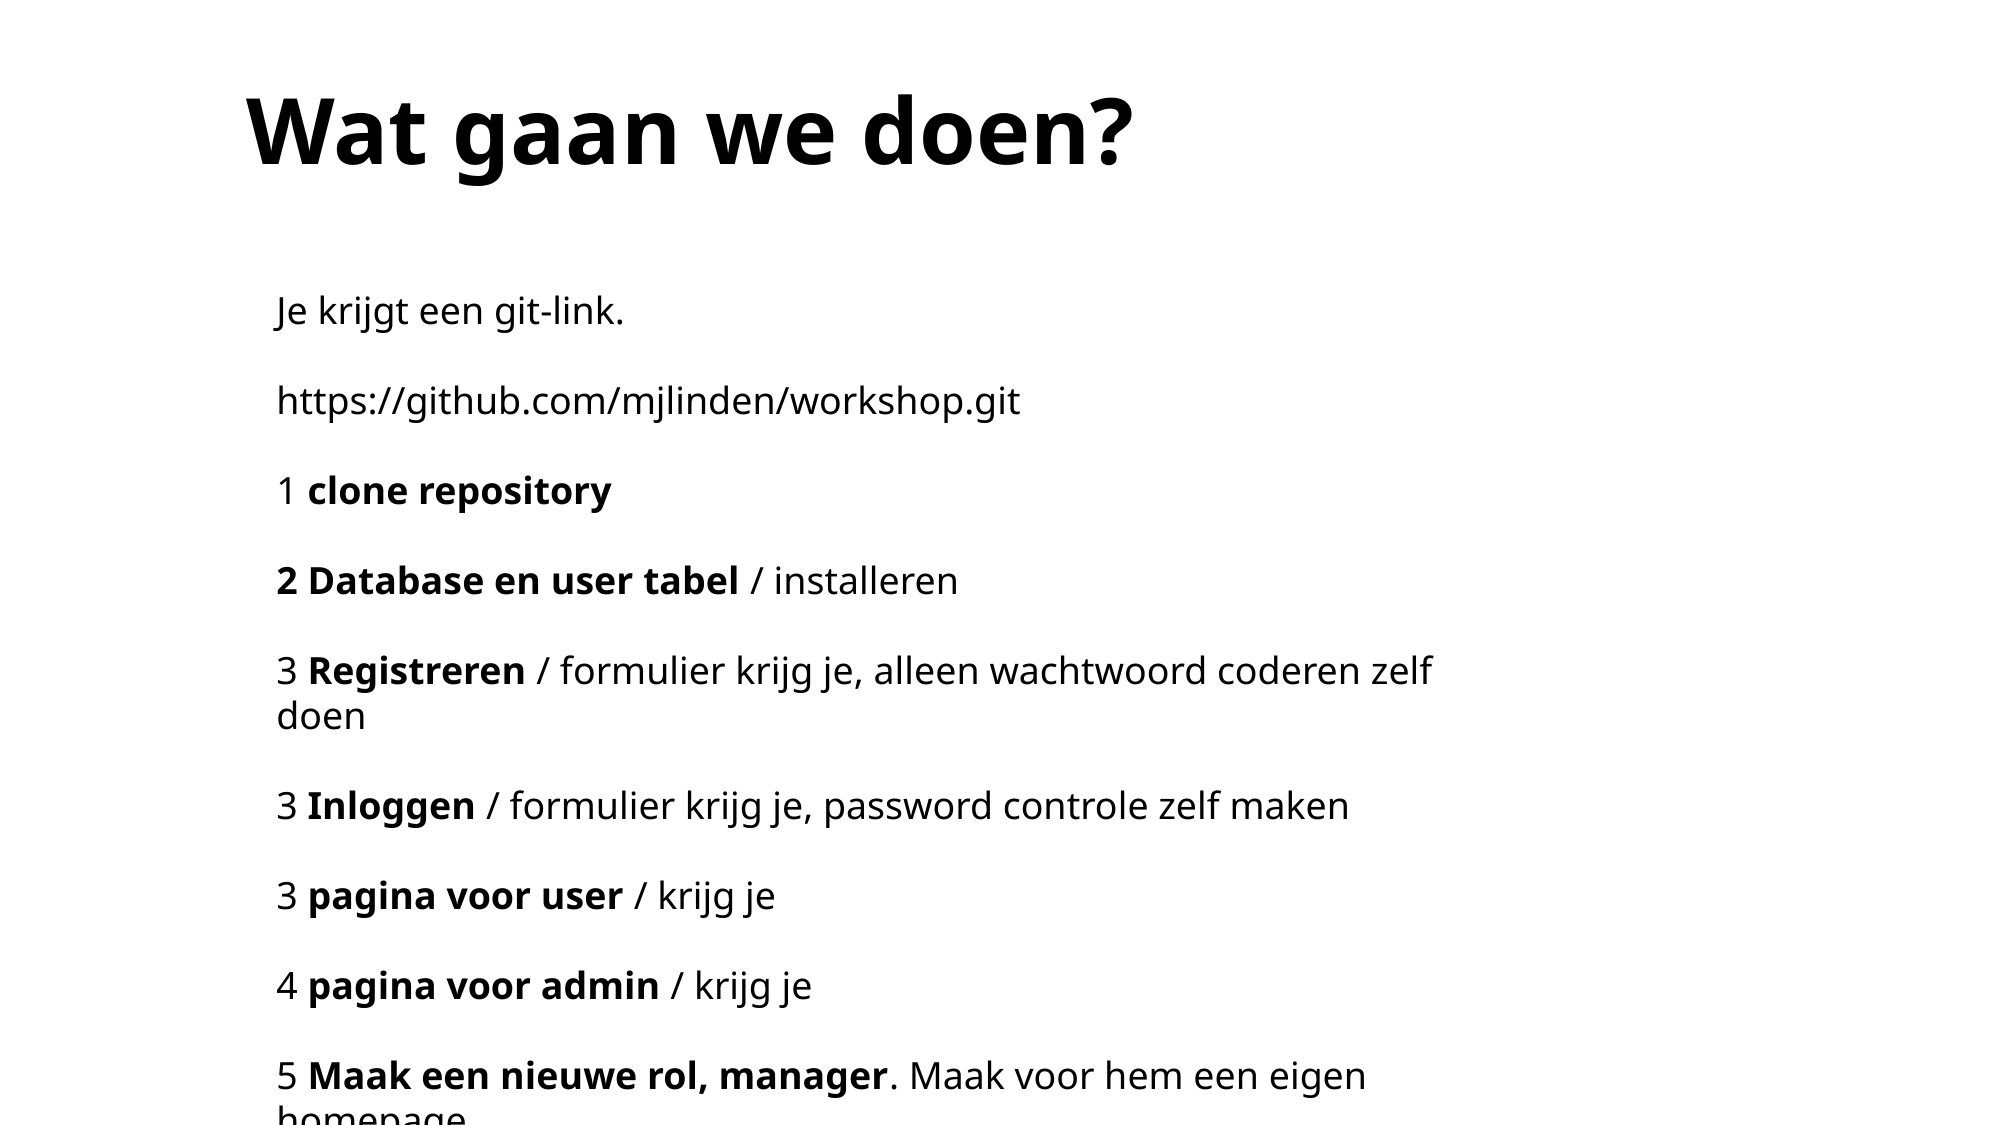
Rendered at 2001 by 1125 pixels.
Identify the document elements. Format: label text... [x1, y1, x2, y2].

title Wat gaan we doen? [231, 76, 1673, 195]
text_box Je krijgt een git-link. https://github.com/mjlinden/workshop.git 1 clone repository 2 Database en user tabel / installeren 3 Registreren / formulier krijg je, alleen wachtwoord coderen zelf doen 3 Inloggen / formulier krijg je, password controle zelf maken 3 pagina voor user / krijg je 4 pagina voor admin / krijg je 5 Maak een nieuwe rol, manager. Maak voor hem een eigen homepage [261, 279, 1545, 1125]
